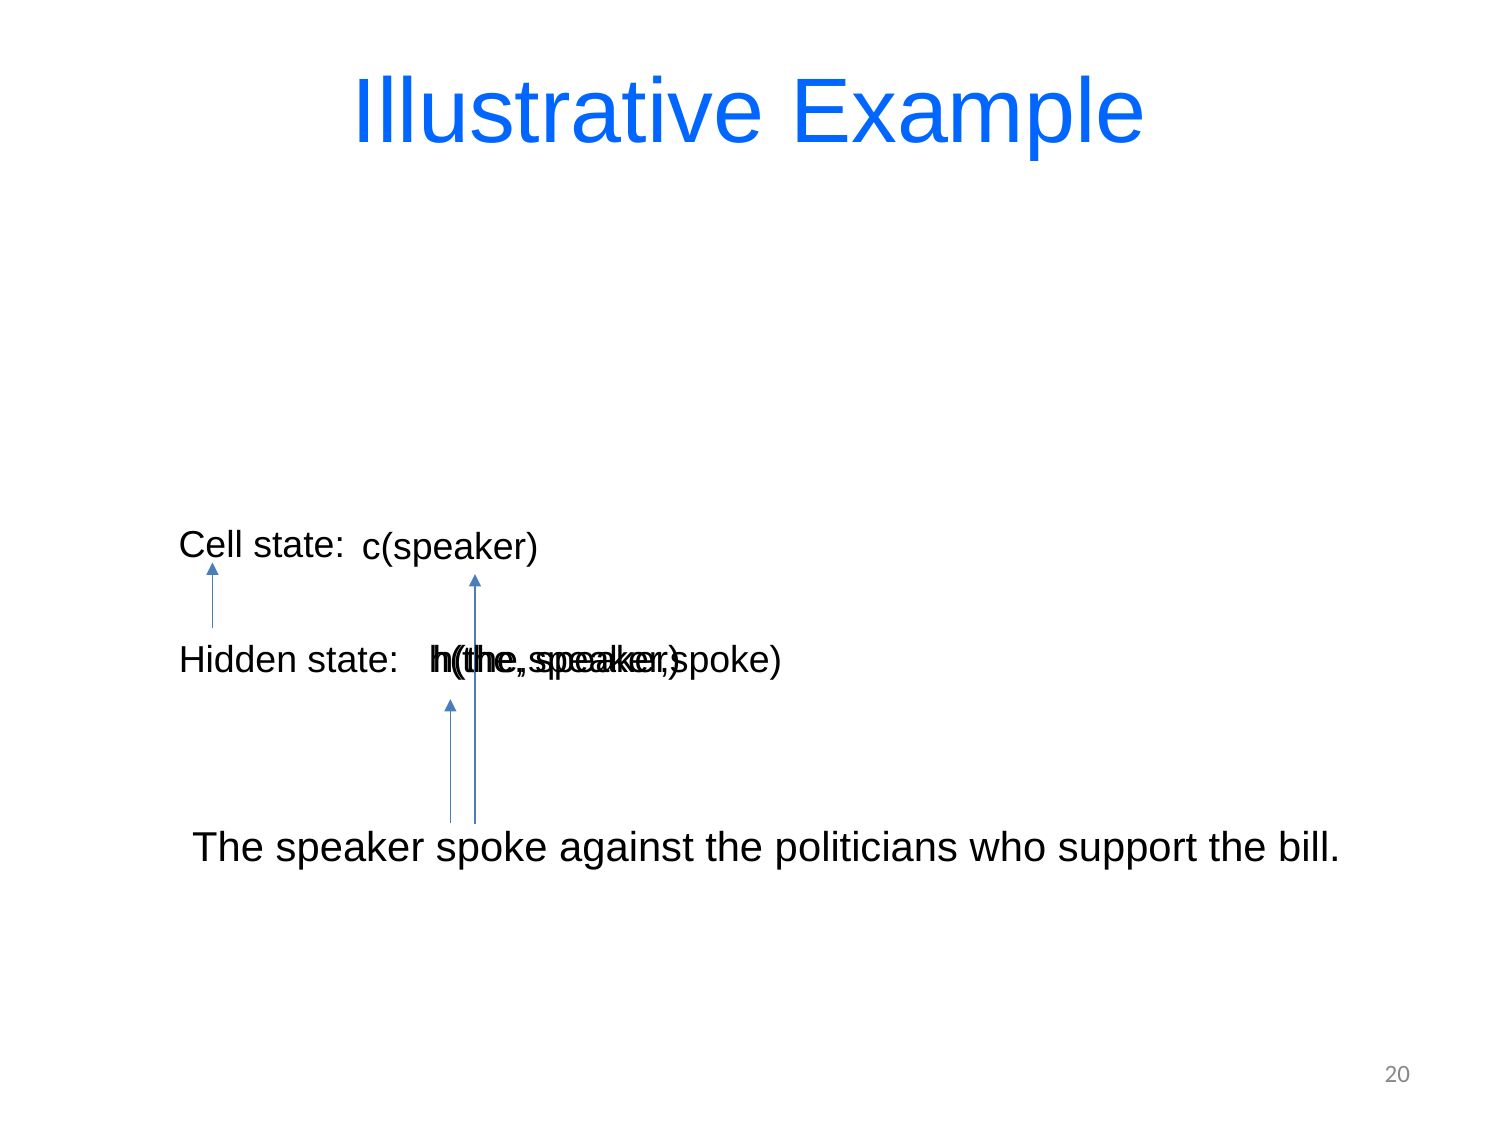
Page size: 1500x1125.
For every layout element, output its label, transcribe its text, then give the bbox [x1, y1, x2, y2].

text_box h(the, speaker) [414, 627, 470, 688]
text_box h(the, speaker) [479, 627, 696, 688]
title Illustrative Example [75, 12, 1425, 200]
text_box The speaker spoke against the politicians who support the bill. [177, 812, 1368, 878]
slide_number 20 [1074, 1042, 1425, 1103]
text_box Cell state: [163, 512, 371, 573]
text_box c(speaker) [347, 514, 554, 575]
text_box Hidden state: [163, 627, 414, 688]
text_box h(the,speaker,spoke) [696, 627, 798, 688]
